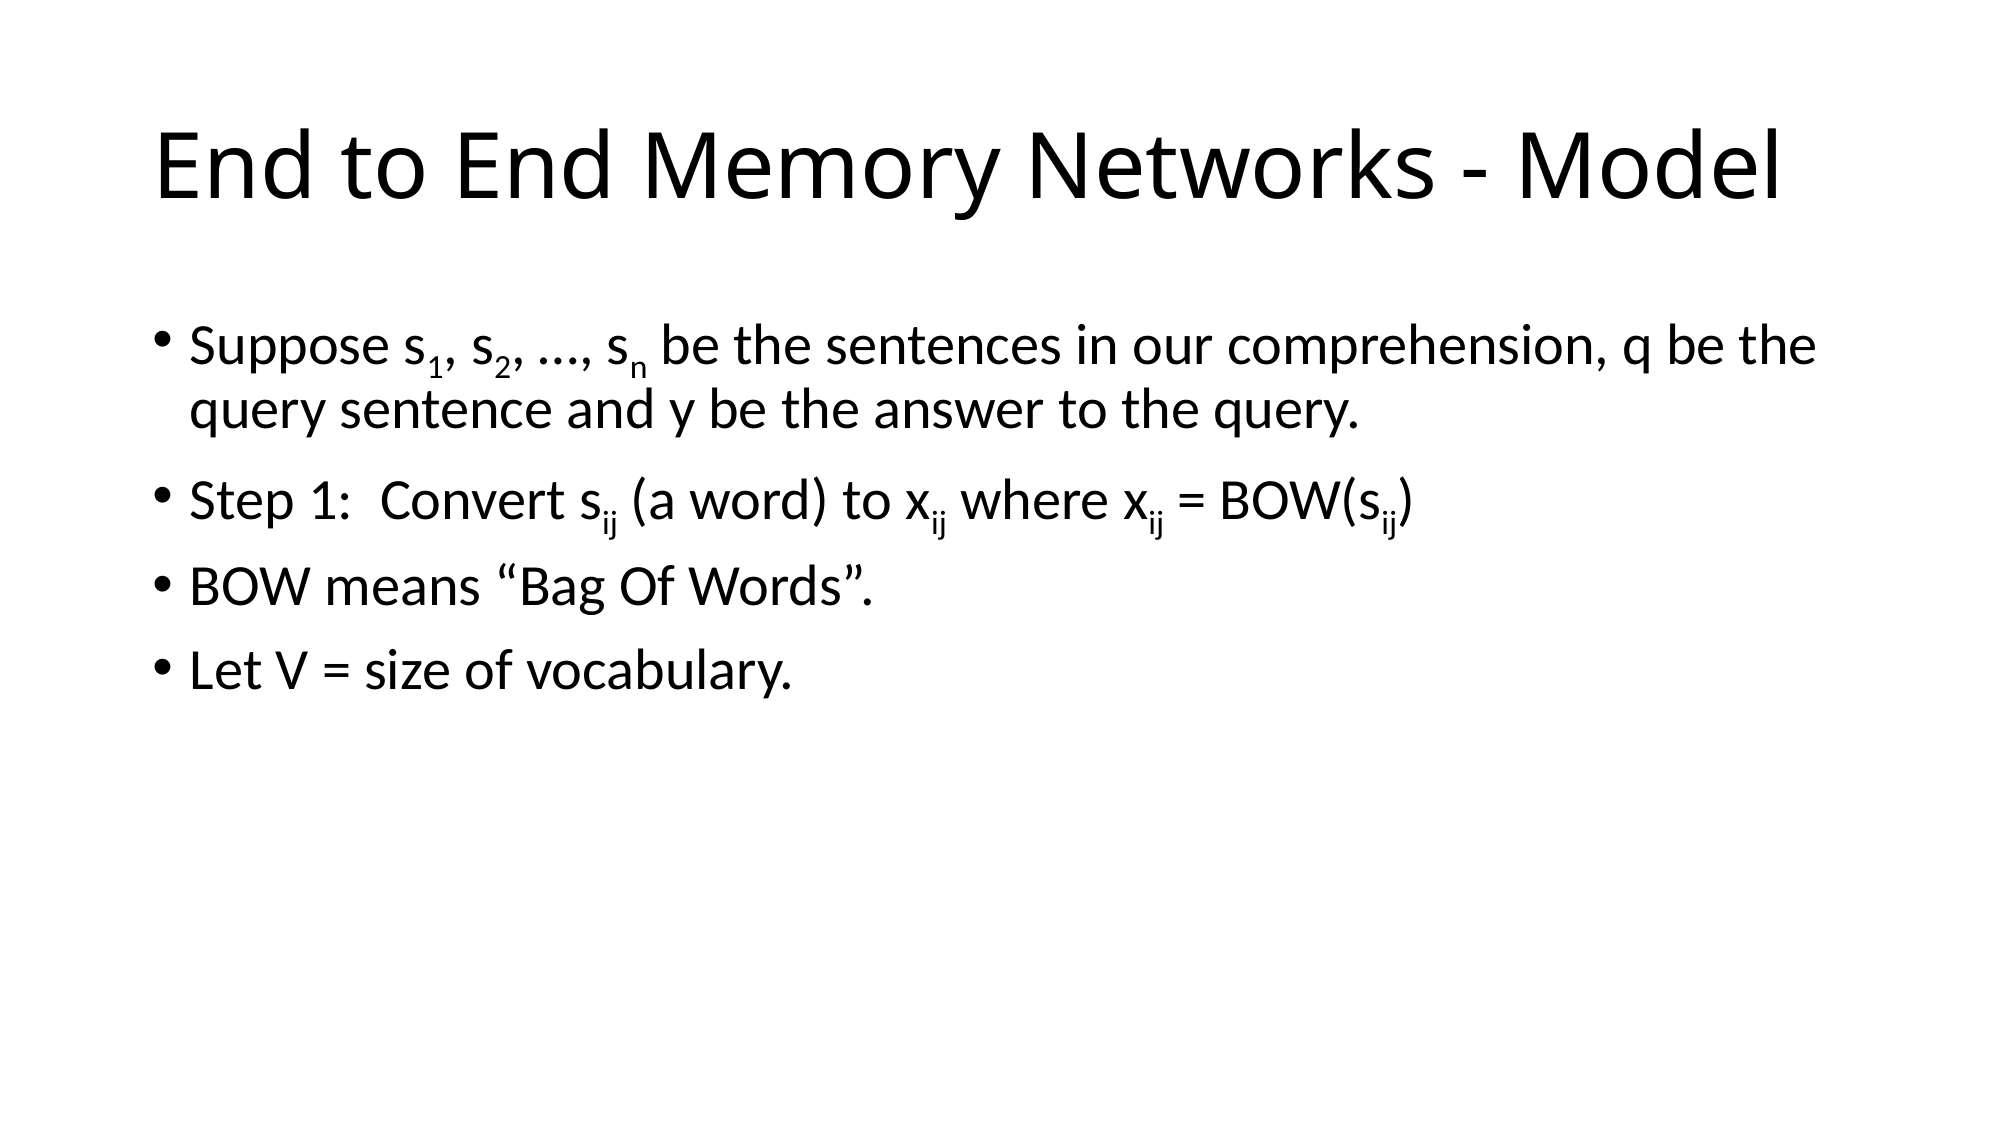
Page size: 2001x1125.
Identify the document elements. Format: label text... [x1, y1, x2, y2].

title End to End Memory Networks - Model [137, 59, 1863, 278]
list Suppose s1, s2, …, sn be the sentences in our comprehension, q be the query sentence and y be the answer to the query. Step 1: Convert sij (a word) to xij where xij = BOW(sij) BOW means “Bag Of Words”. Let V = size of vocabulary. [137, 299, 1863, 1014]
